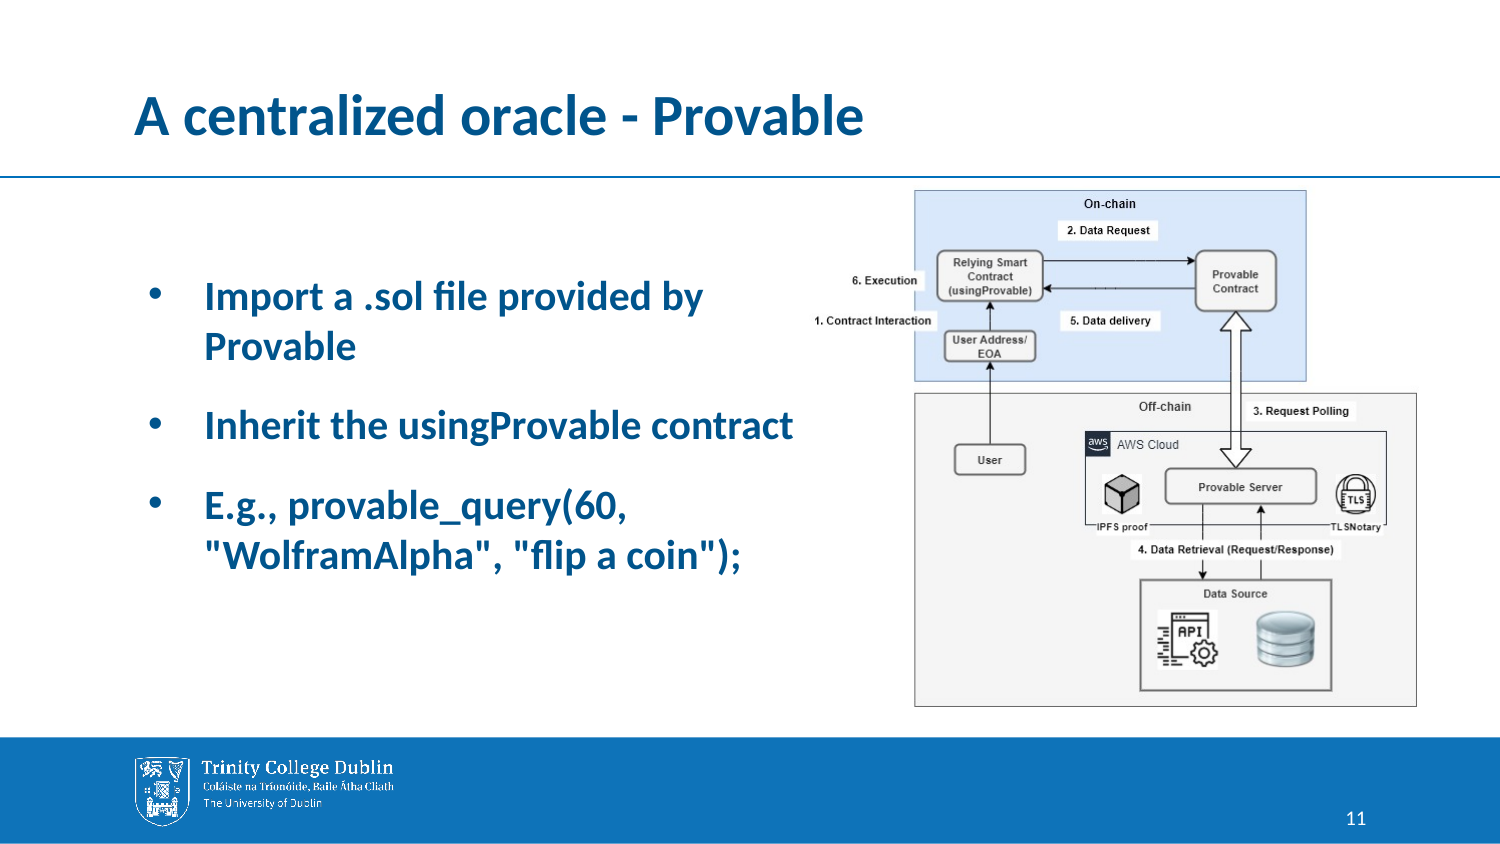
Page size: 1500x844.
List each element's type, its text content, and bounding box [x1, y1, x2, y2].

title A centralized oracle - Provable [134, 78, 1366, 148]
picture [801, 185, 1422, 712]
text_box Import a .sol file provided by Provable Inherit the usingProvable contract E.g., provable_query(60, "WolframAlpha", "flip a coin"); [148, 268, 796, 576]
picture [134, 756, 395, 827]
